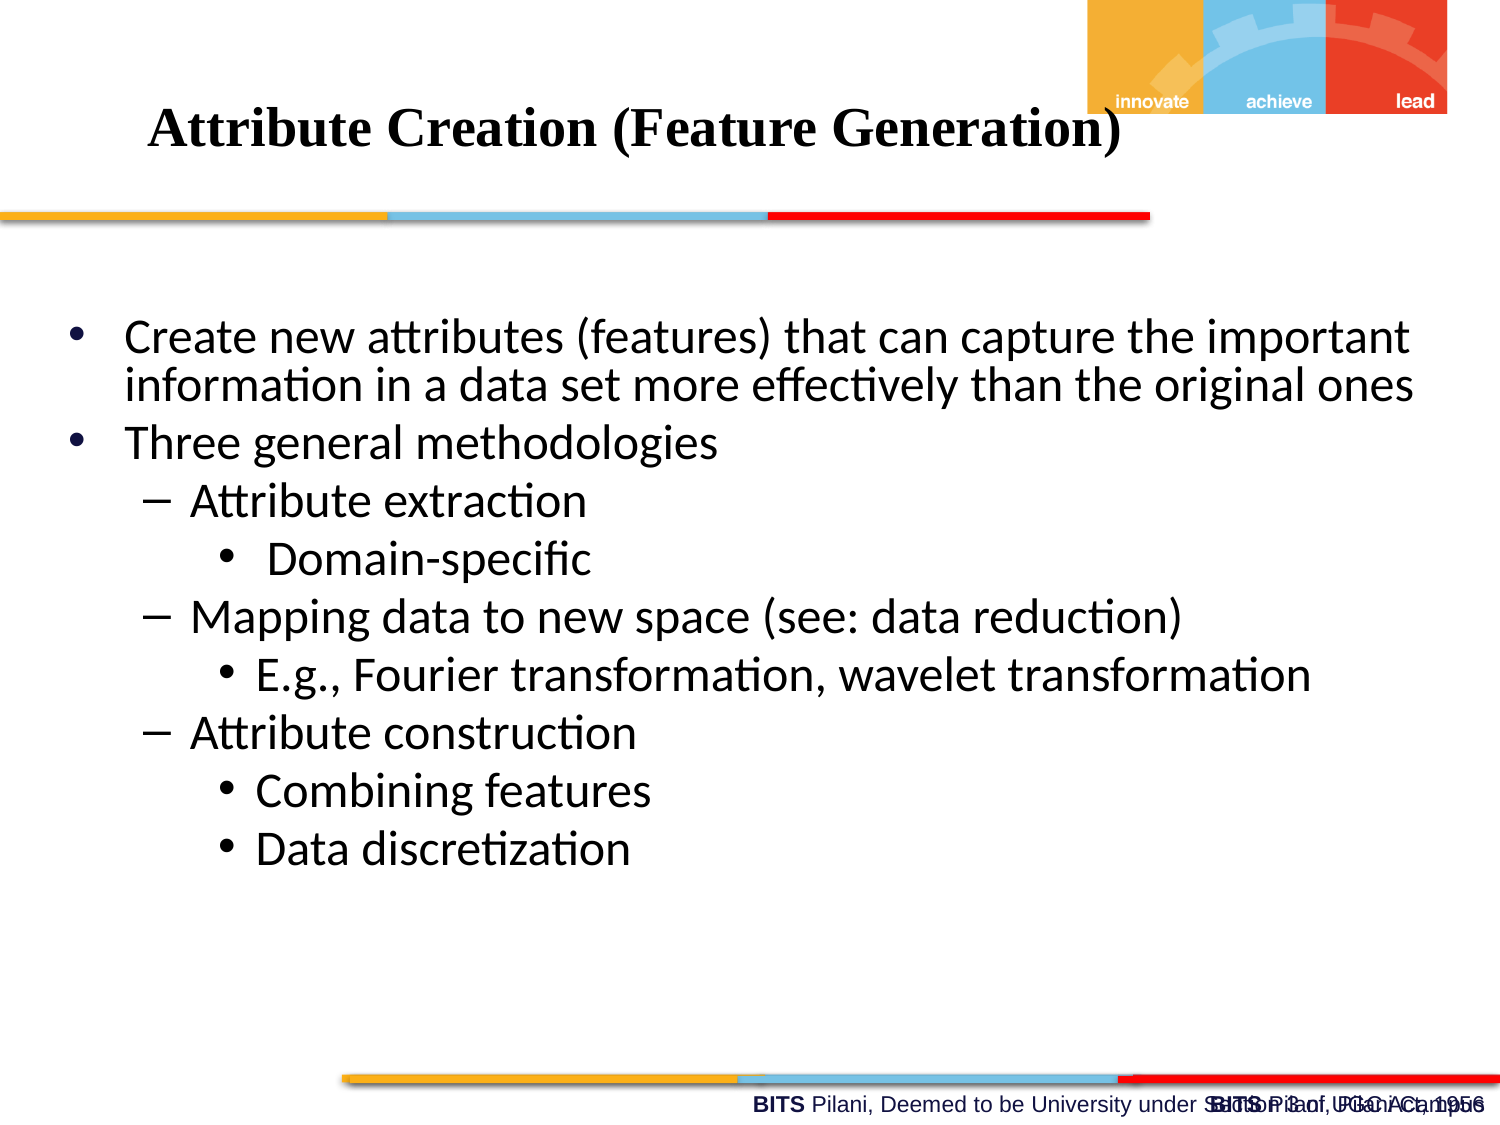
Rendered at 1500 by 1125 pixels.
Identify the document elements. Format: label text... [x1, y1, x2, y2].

picture [1087, 0, 1448, 114]
list Create new attributes (features) that can capture the important information in a data set more effectively than the original ones Three general methodologies Attribute extraction Domain-specific Mapping data to new space (see: data reduction) E.g., Fourier transformation, wavelet transformation Attribute construction Combining features Data discretization [53, 308, 1447, 1024]
title Attribute Creation (Feature Generation) [117, 82, 1153, 136]
